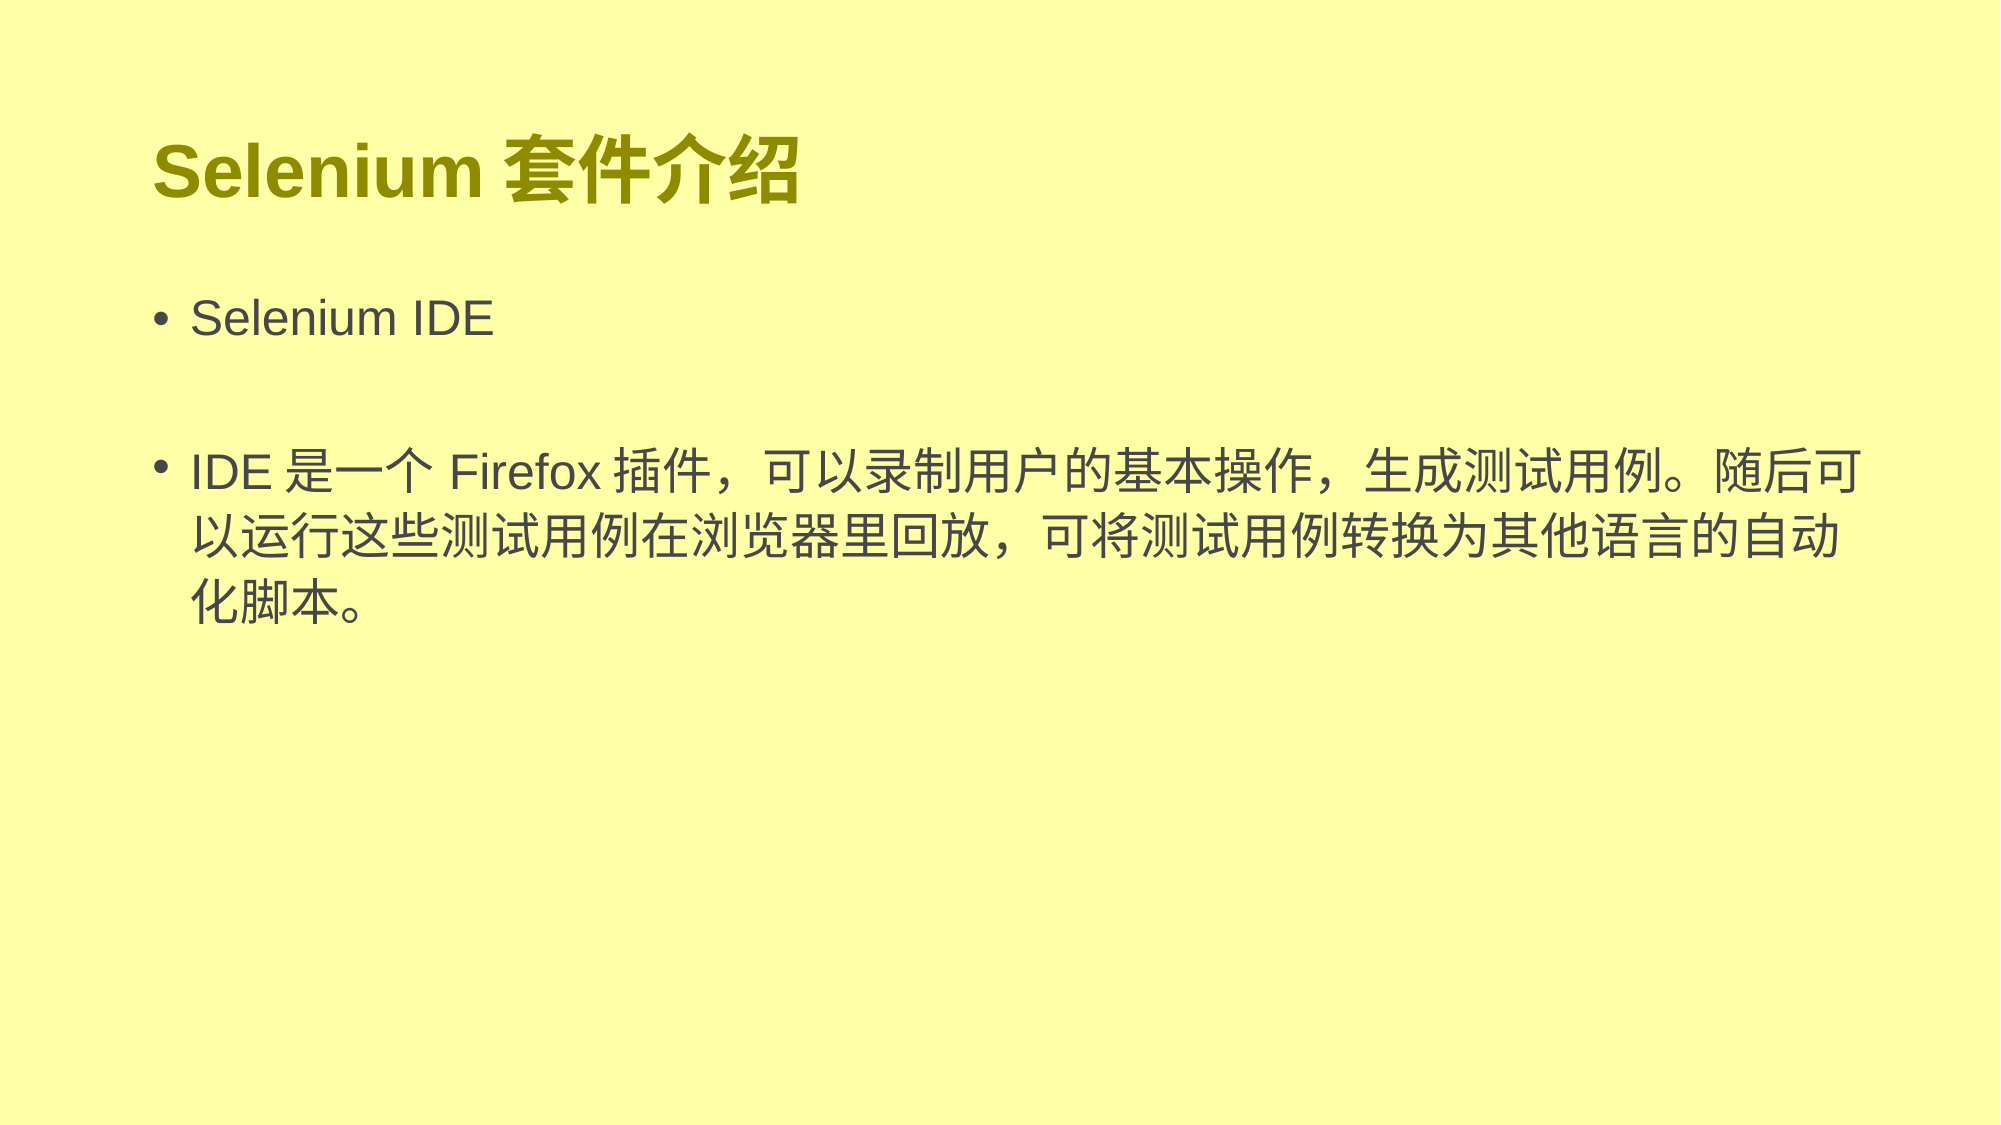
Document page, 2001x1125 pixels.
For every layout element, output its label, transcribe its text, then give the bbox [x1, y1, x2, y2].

text_box Selenium套件介绍 [137, 59, 1863, 277]
text_box Selenium IDE IDE是一个Firefox插件，可以录制用户的基本操作，生成测试用例。随后可以运行这些测试用例在浏览器里回放，可将测试用例转换为其他语言的自动化脚本。 [137, 288, 1895, 742]
